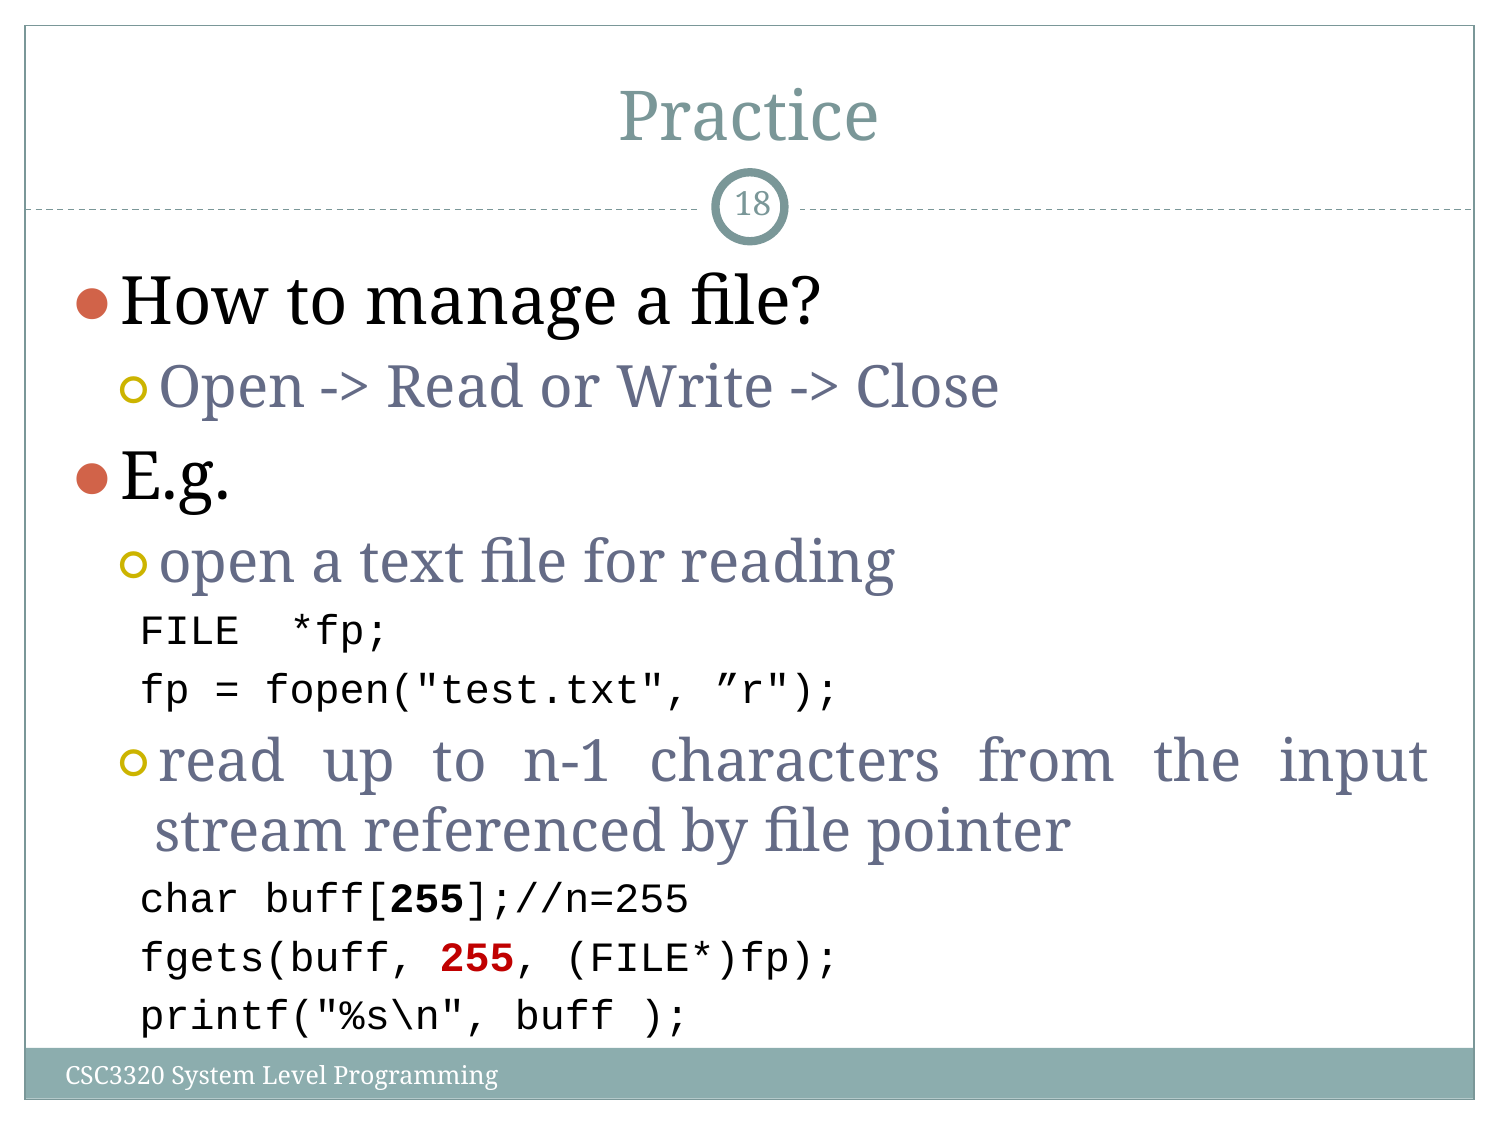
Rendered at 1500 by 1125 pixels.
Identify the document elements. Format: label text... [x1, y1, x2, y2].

footer CSC3320 System Level Programming [50, 1075, 638, 1112]
slide_number ‹#› [715, 168, 791, 241]
title Practice [49, 37, 1450, 162]
list How to manage a file? Open -> Read or Write -> Close E.g. open a text file for reading FILE *fp; fp = fopen("test.txt", ”r"); read up to n-1 characters from the input stream referenced by file pointer char buff[255];//n=255 fgets(buff, 255, (FILE*)fp); printf("%s\n", buff ); [49, 250, 1445, 1075]
